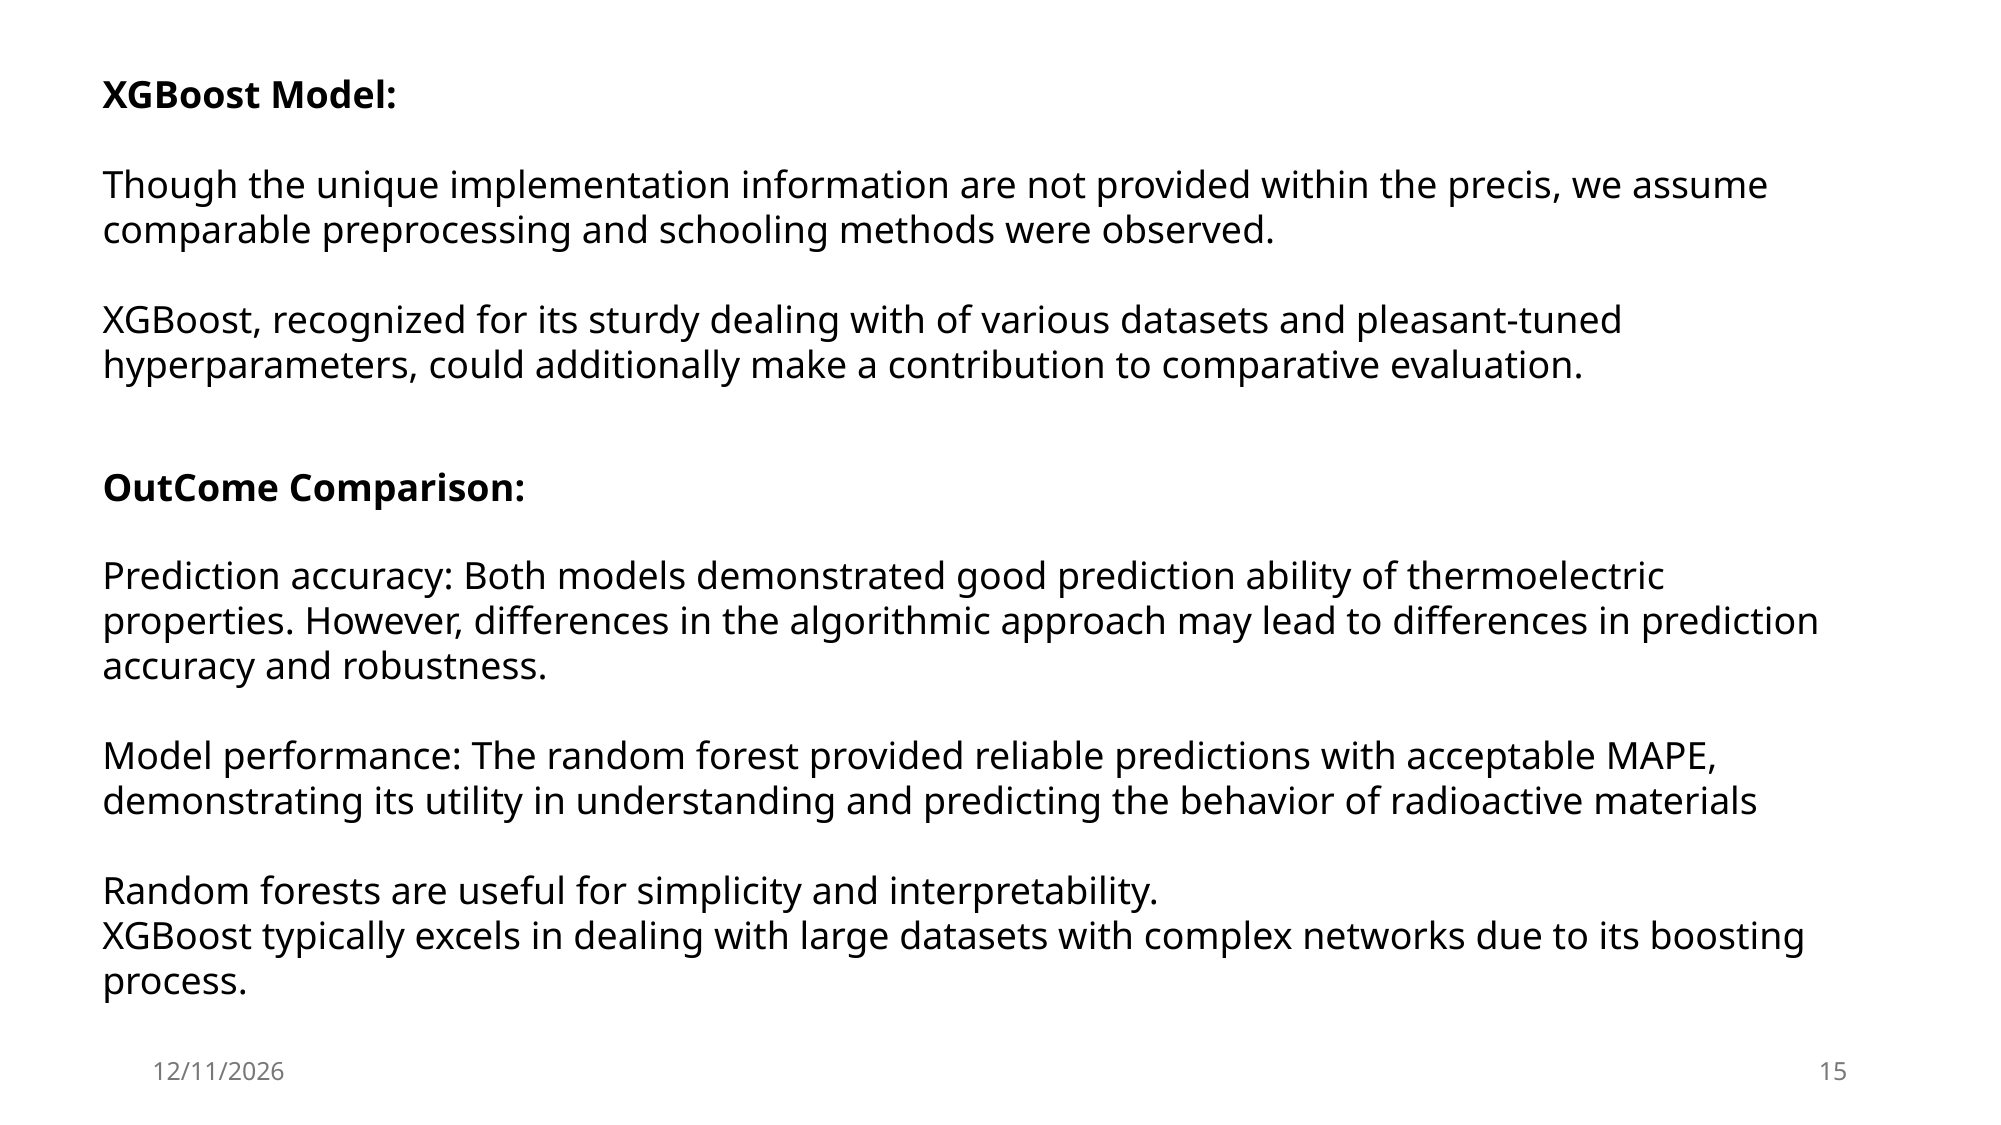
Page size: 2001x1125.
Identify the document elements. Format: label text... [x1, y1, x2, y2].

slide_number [137, 1042, 588, 1103]
text_box OutCome Comparison: [87, 456, 597, 544]
slide_number 15 [1412, 1042, 1863, 1103]
text_box Prediction accuracy: Both models demonstrated good prediction ability of thermoelectric properties. However, differences in the algorithmic approach may lead to differences in prediction accuracy and robustness. Model performance: The random forest provided reliable predictions with acceptable MAPE, demonstrating its utility in understanding and predicting the behavior of radioactive materials Random forests are useful for simplicity and interpretability. XGBoost typically excels in dealing with large datasets with complex networks due to its boosting process. [87, 544, 1863, 1009]
text_box XGBoost Model: Though the unique implementation information are not provided within the precis, we assume comparable preprocessing and schooling methods were observed. XGBoost, recognized for its sturdy dealing with of various datasets and pleasant-tuned hyperparameters, could additionally make a contribution to comparative evaluation. [87, 63, 1863, 394]
